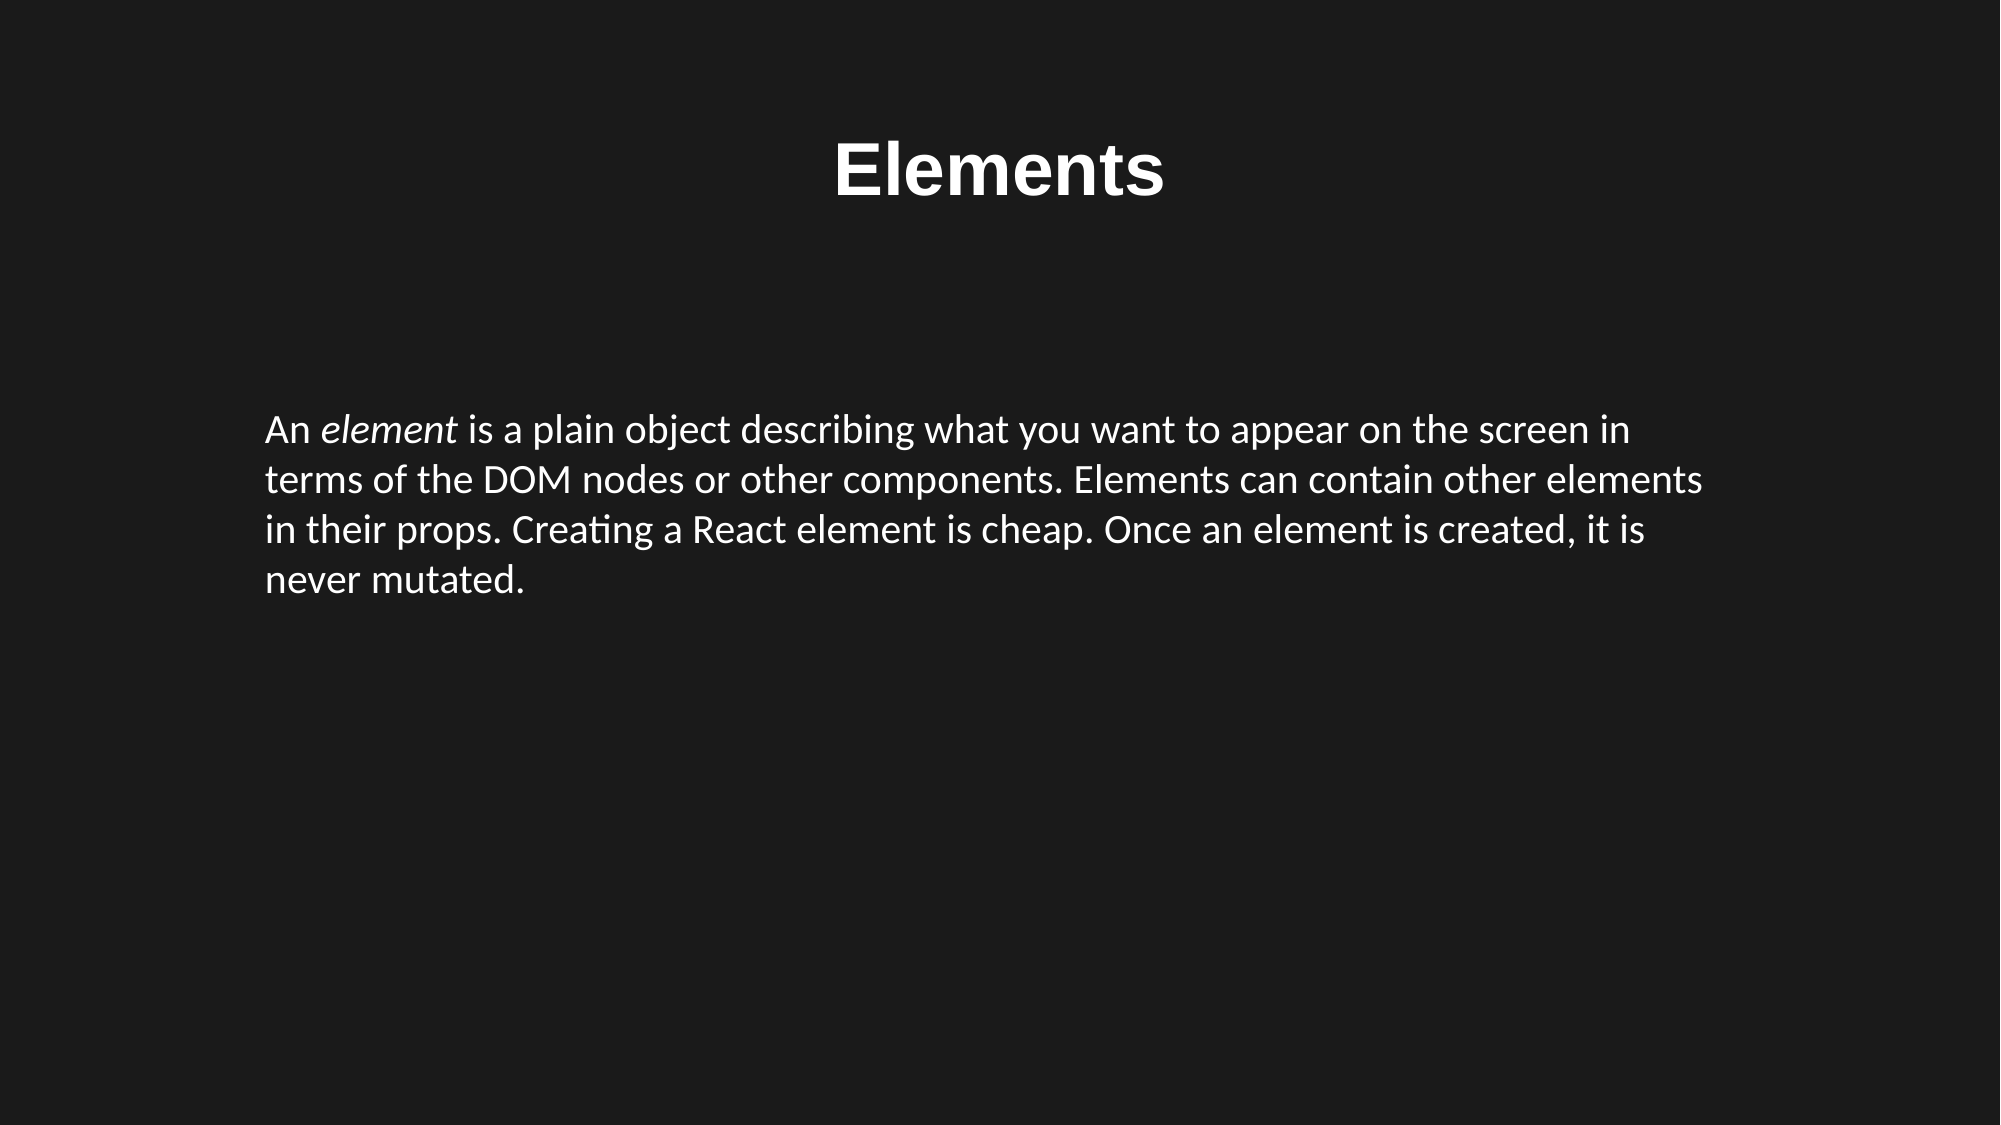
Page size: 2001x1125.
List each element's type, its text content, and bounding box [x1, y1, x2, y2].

text_box Elements [818, 112, 1182, 218]
text_box An element is a plain object describing what you want to appear on the screen in terms of the DOM nodes or other components. Elements can contain other elements in their props. Creating a React element is cheap. Once an element is created, it is never mutated. [250, 394, 1750, 609]
